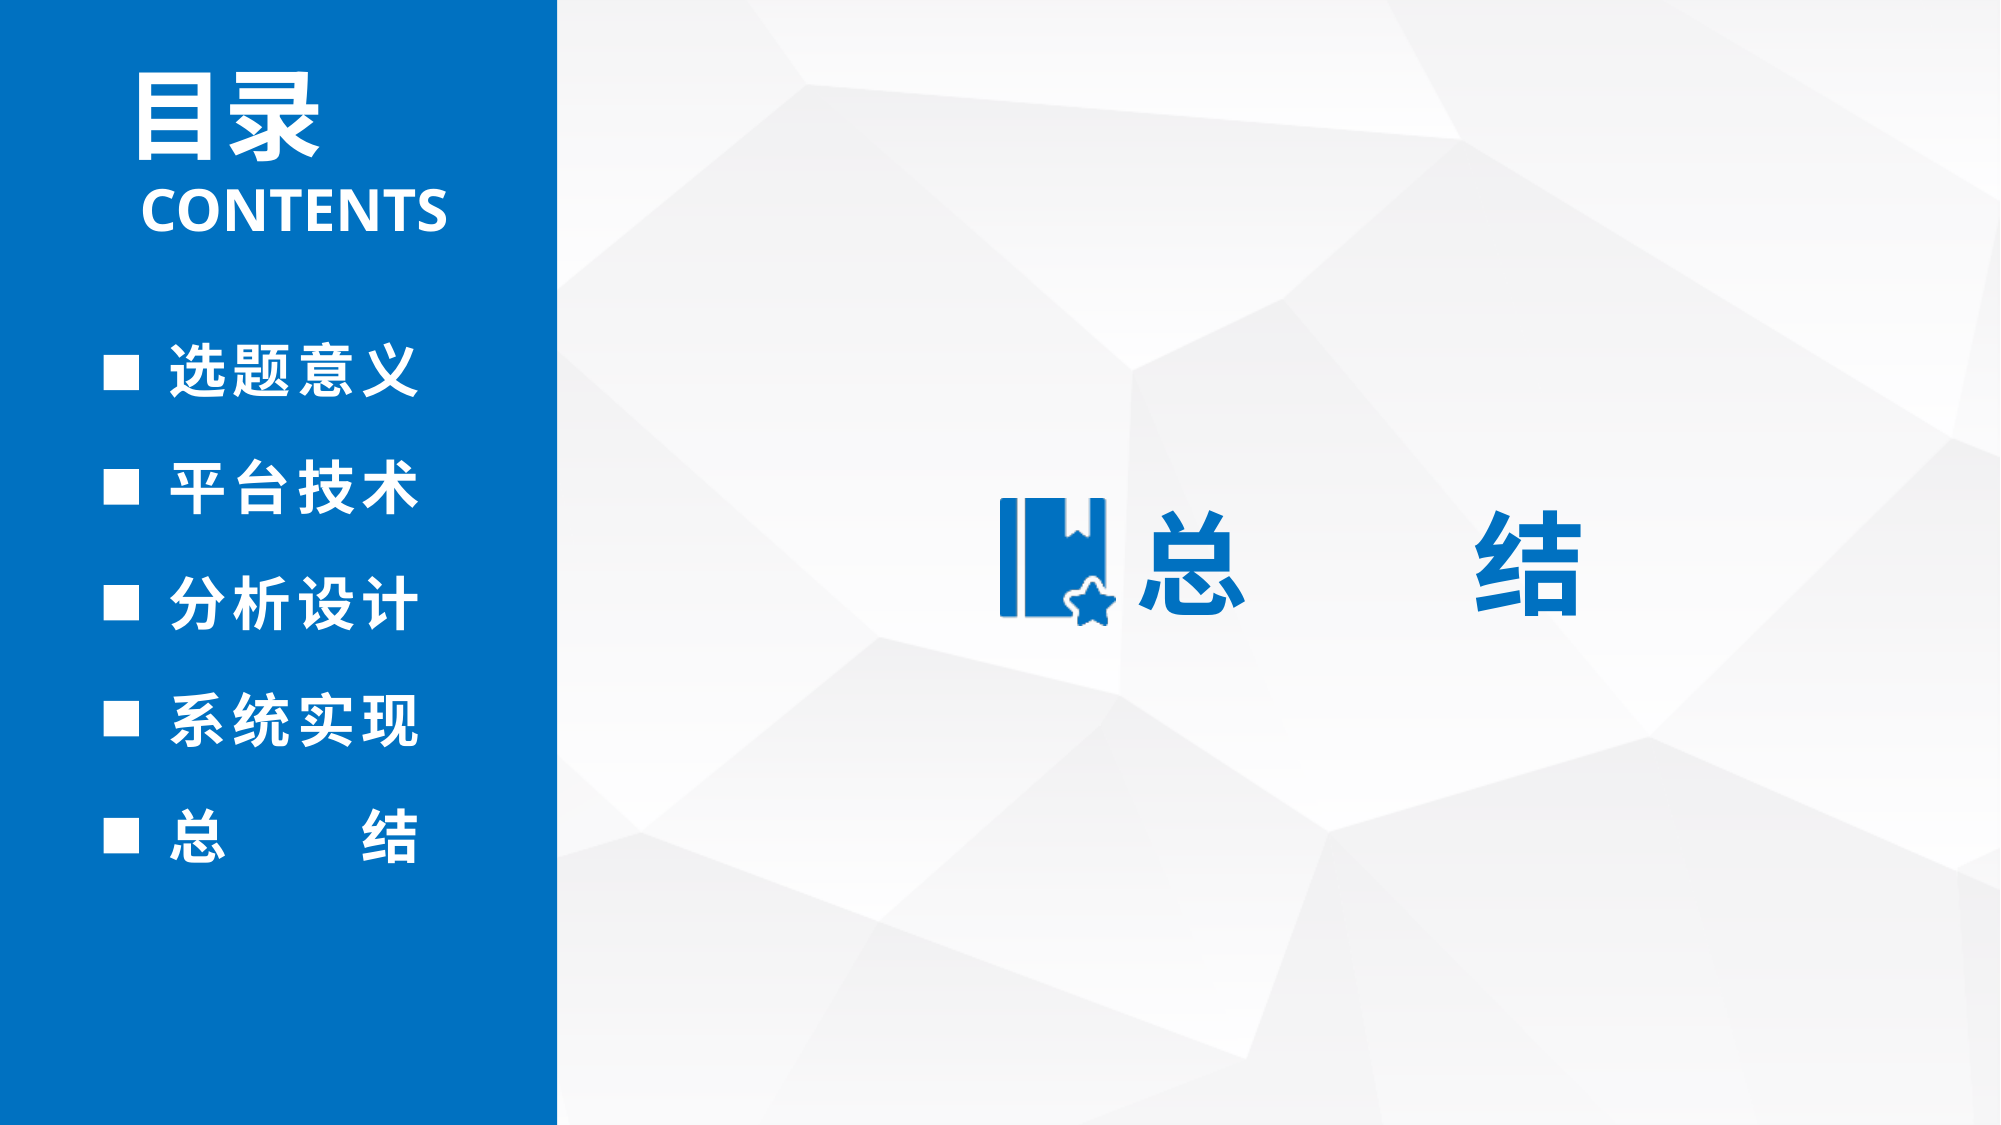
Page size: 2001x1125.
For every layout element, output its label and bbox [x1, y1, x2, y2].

text_box [103, 792, 443, 879]
text_box [1000, 486, 1607, 639]
text_box [72, 45, 485, 252]
text_box [103, 326, 443, 413]
picture [0, 0, 2000, 1125]
text_box [103, 443, 443, 530]
text_box [103, 559, 443, 646]
text_box [103, 676, 443, 763]
